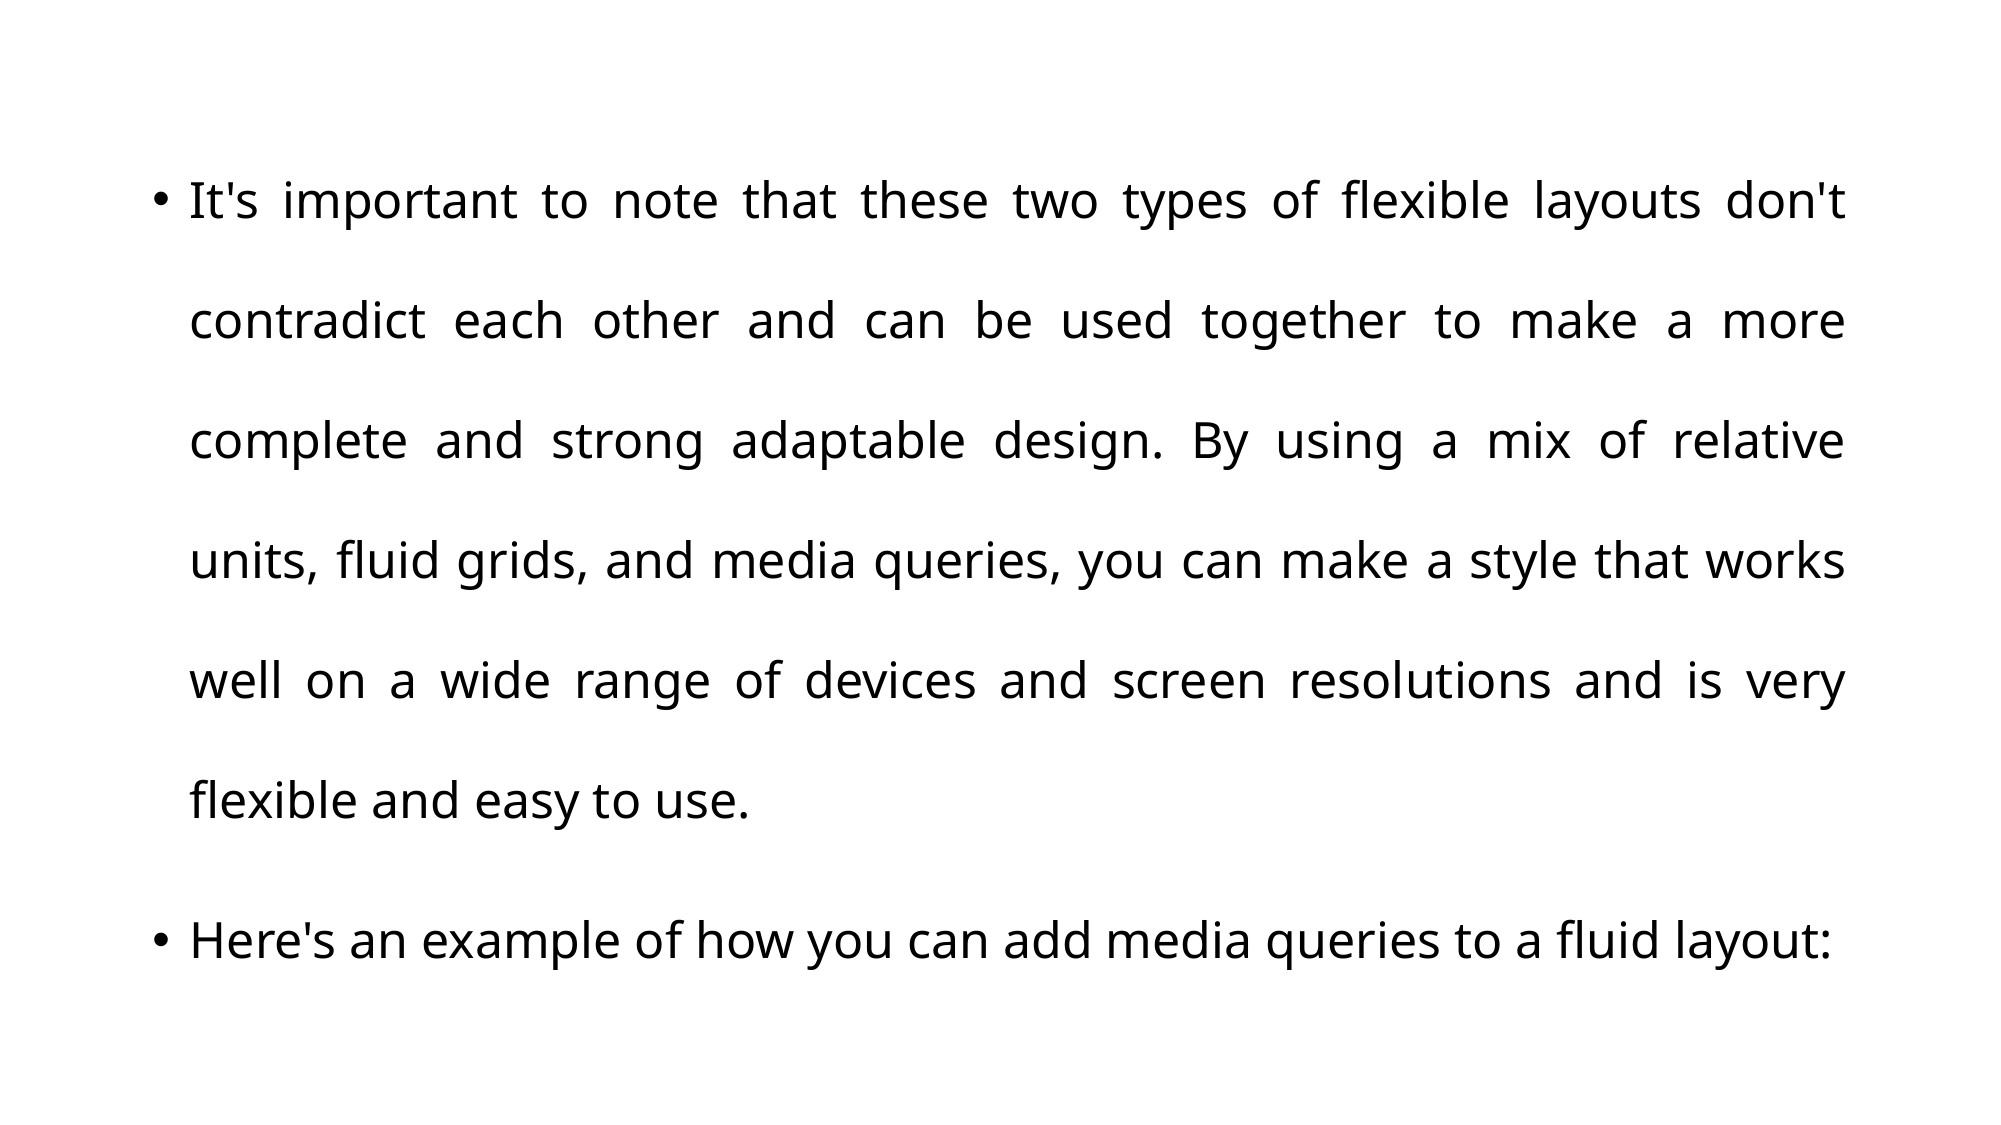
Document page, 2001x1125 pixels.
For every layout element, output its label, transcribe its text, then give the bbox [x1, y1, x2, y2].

list It's important to note that these two types of flexible layouts don't contradict each other and can be used together to make a more complete and strong adaptable design. By using a mix of relative units, fluid grids, and media queries, you can make a style that works well on a wide range of devices and screen resolutions and is very flexible and easy to use. Here's an example of how you can add media queries to a fluid layout: [137, 100, 1863, 1014]
